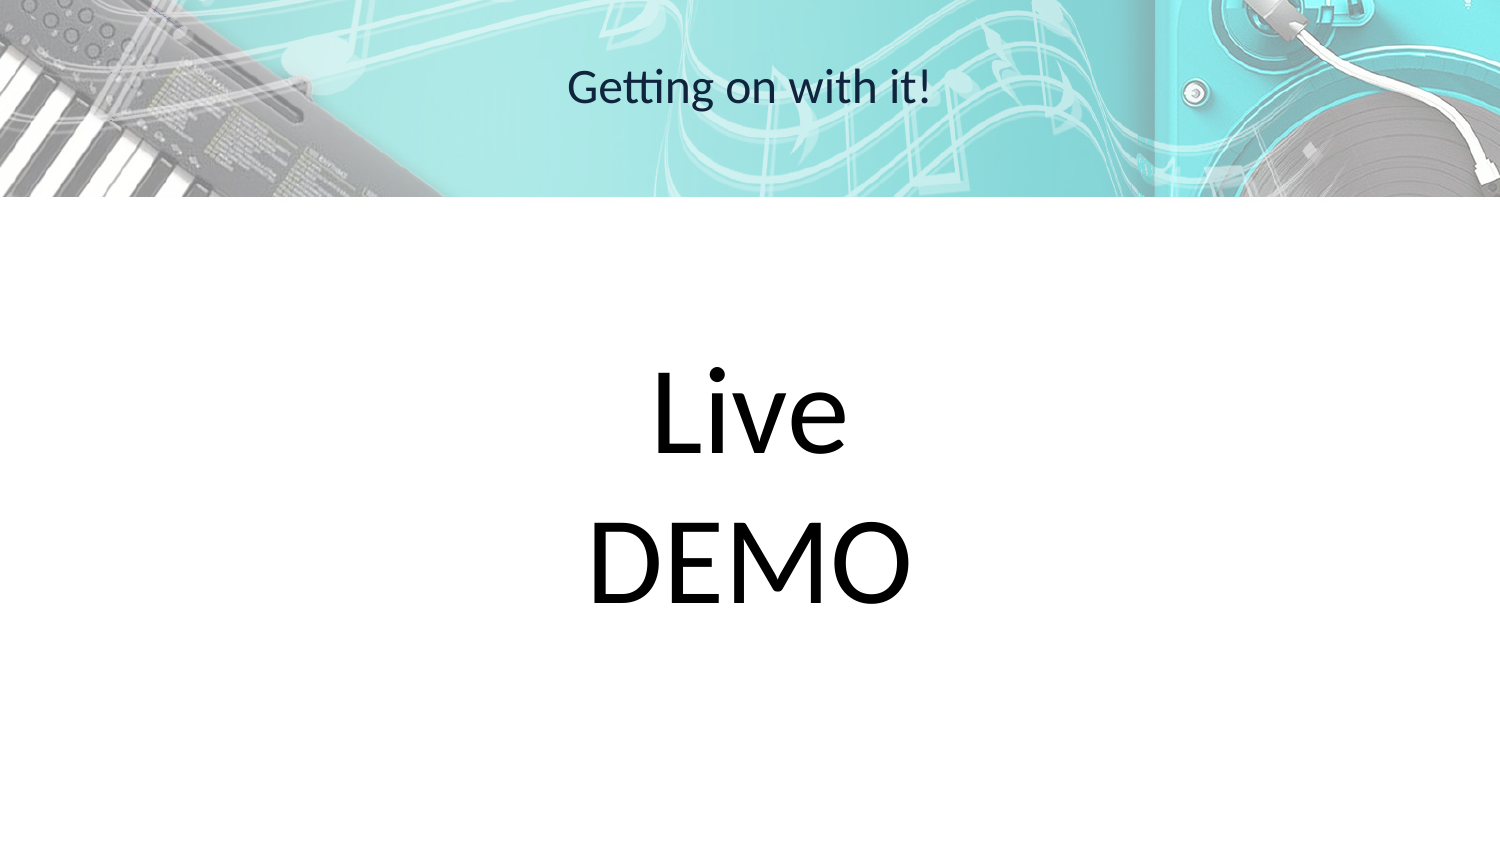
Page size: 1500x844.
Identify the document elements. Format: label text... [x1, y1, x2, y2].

title Getting on with it! [412, 46, 1088, 122]
text_box Live DEMO [499, 321, 1001, 787]
